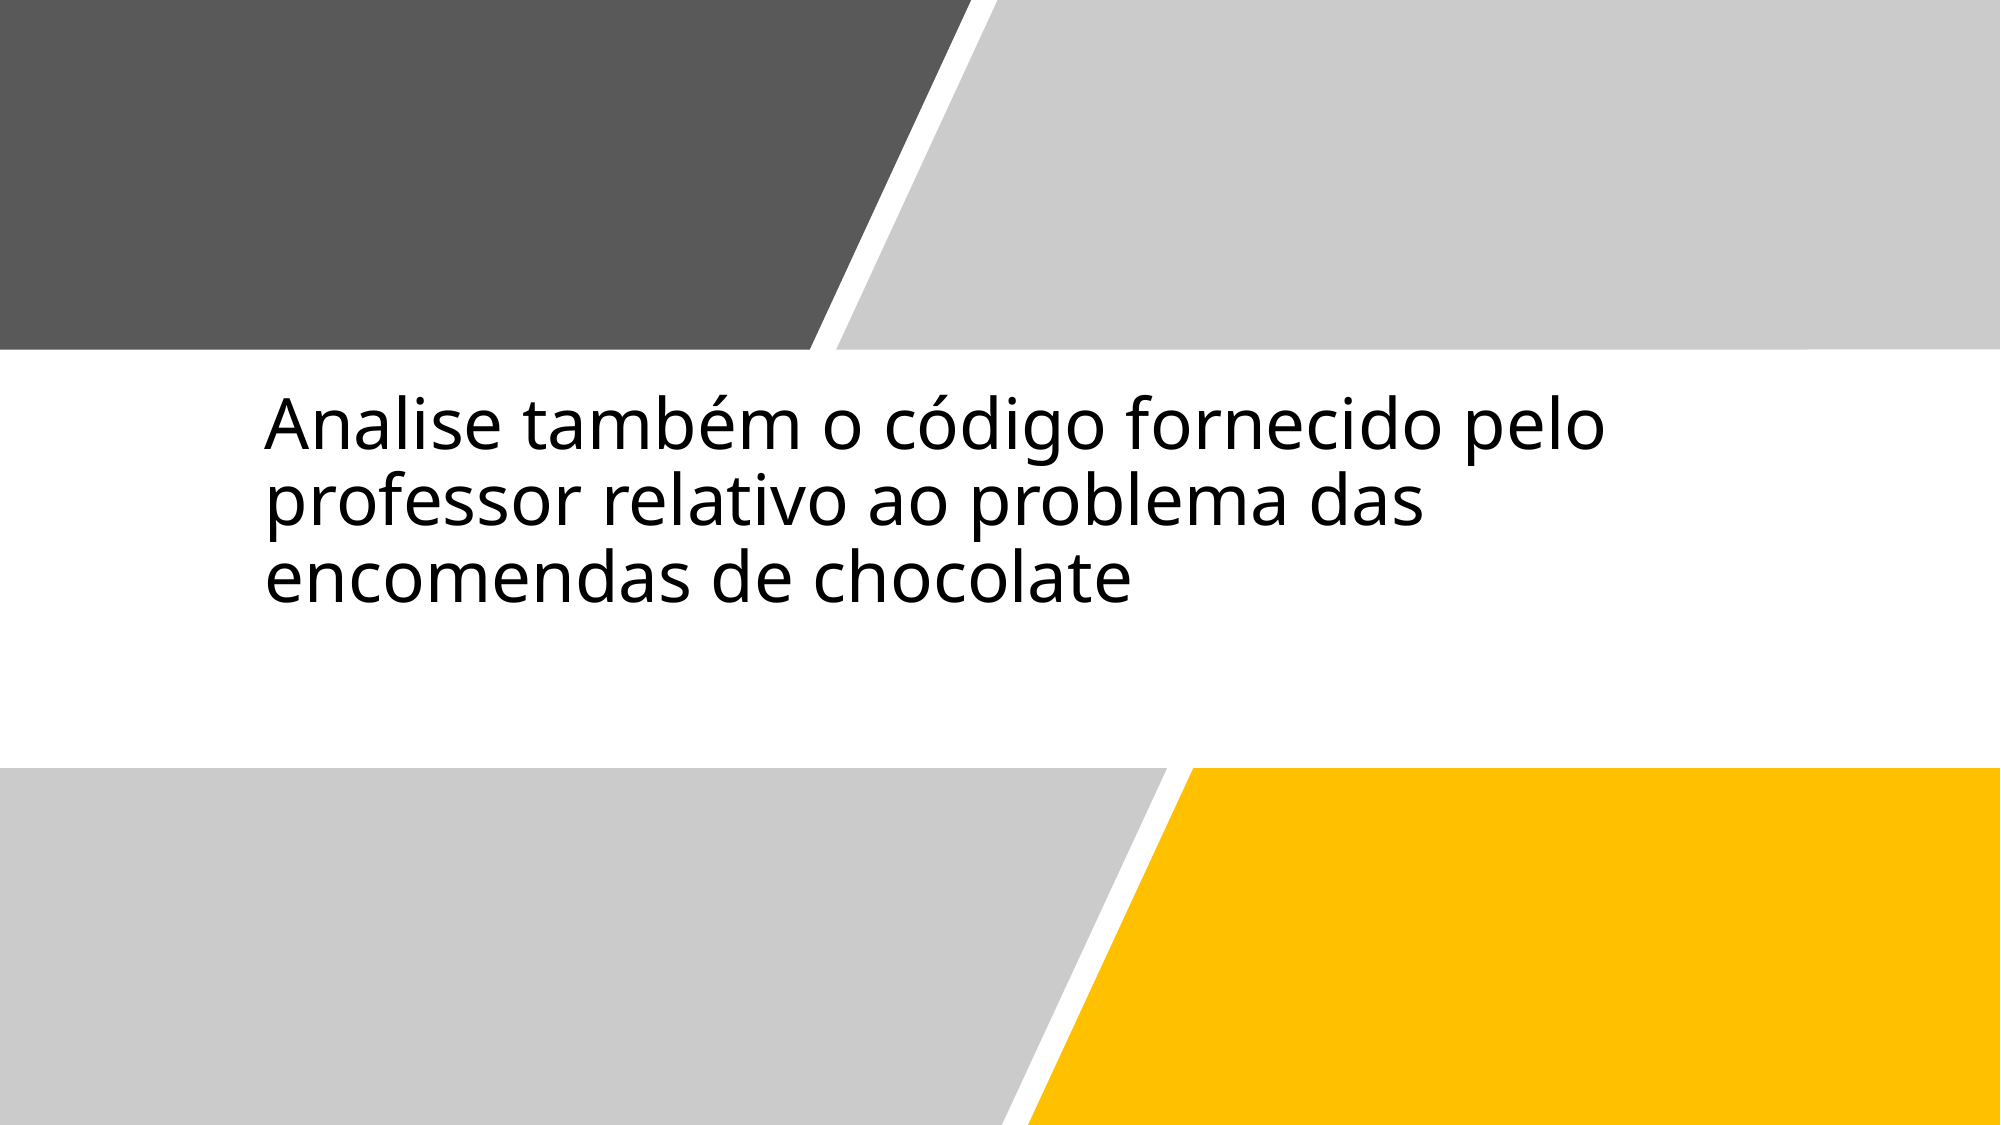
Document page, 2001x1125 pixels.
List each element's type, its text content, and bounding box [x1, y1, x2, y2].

title Analise também o código fornecido pelo professor relativo ao problema das encomendas de chocolate [249, 368, 1750, 625]
text_box [834, 0, 2000, 351]
text_box [0, 767, 1169, 1125]
text_box [1007, 767, 1192, 1125]
text_box [1026, 767, 2000, 1125]
text_box [0, 0, 973, 351]
